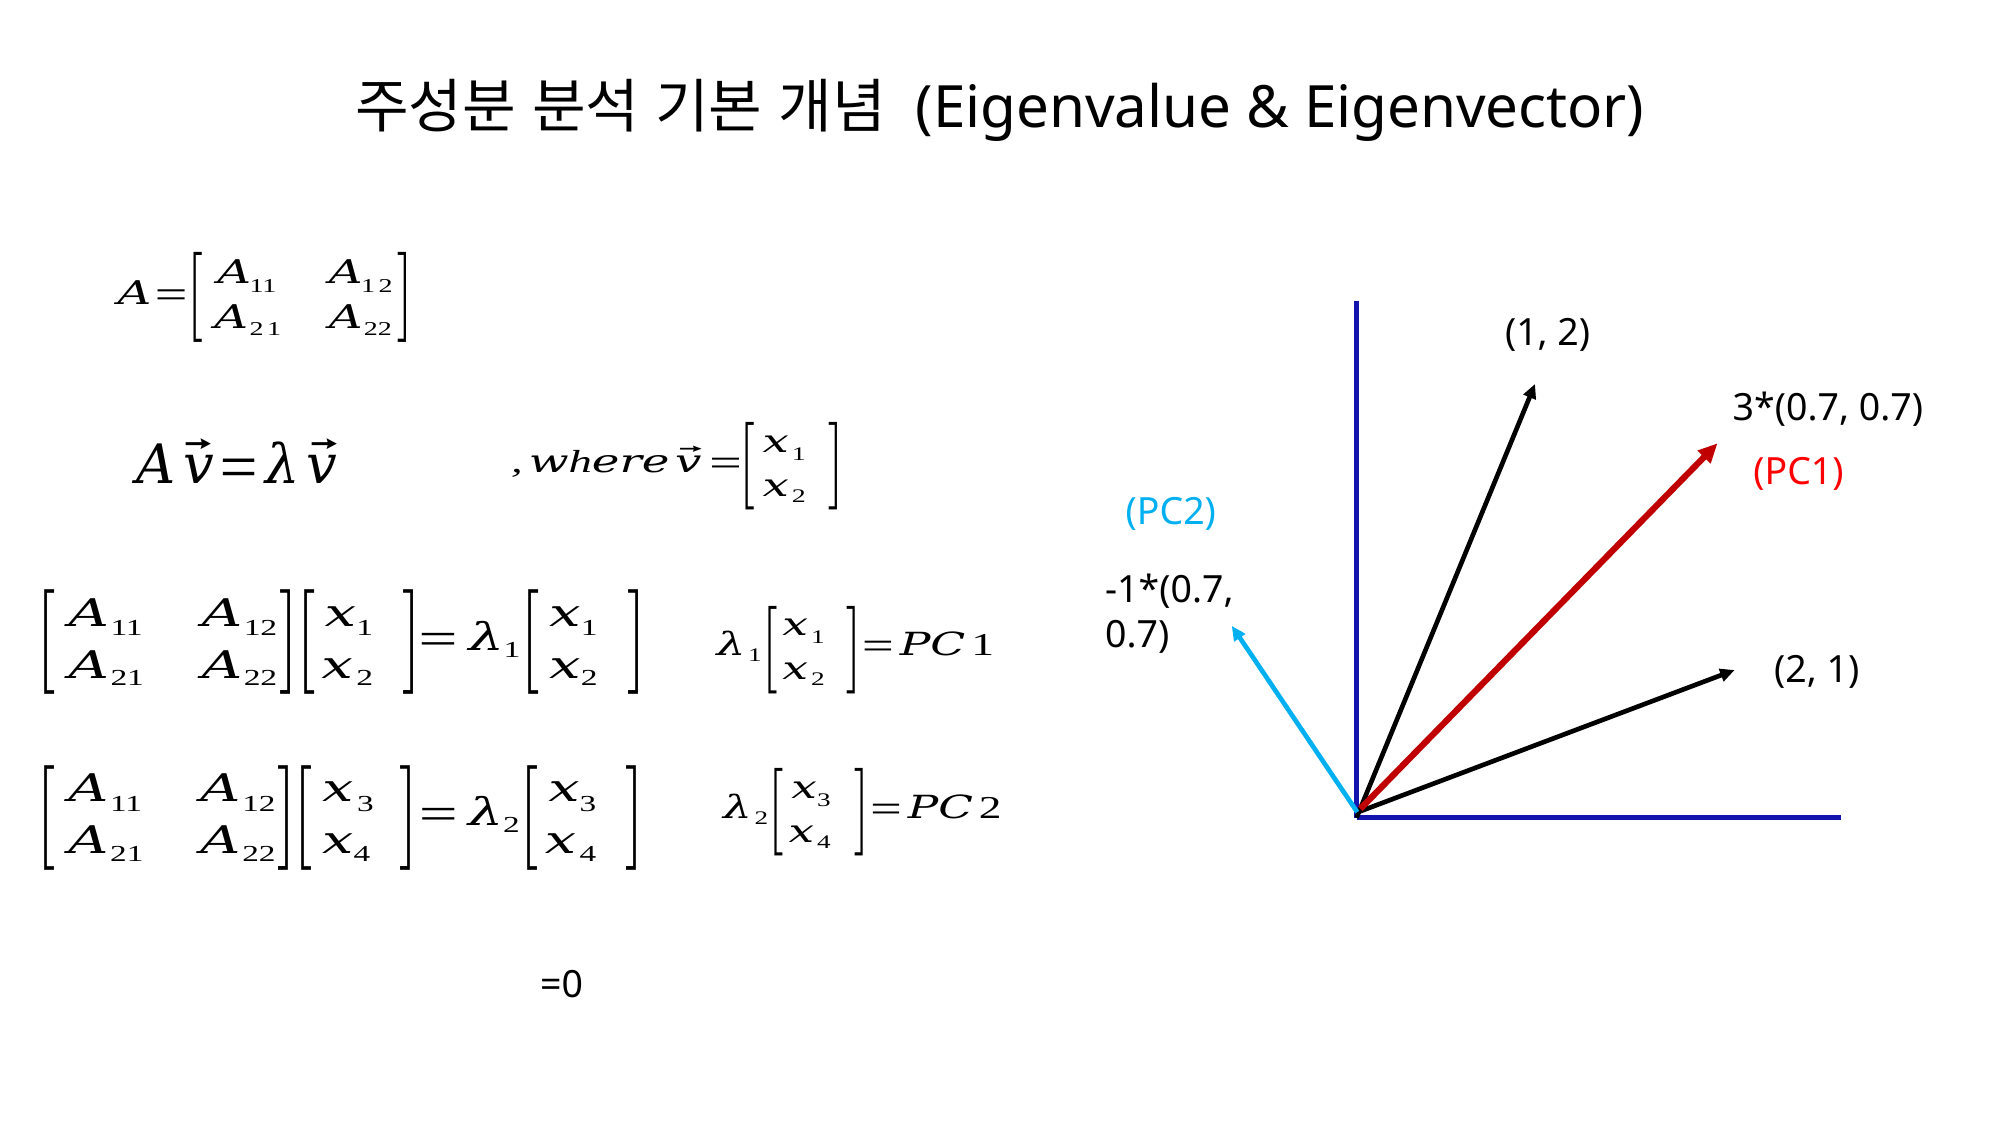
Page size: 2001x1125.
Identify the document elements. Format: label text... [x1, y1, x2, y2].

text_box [1090, 300, 1949, 818]
title 주성분 분석 기본 개념 (Eigenvalue & Eigenvector) [99, 45, 1900, 163]
